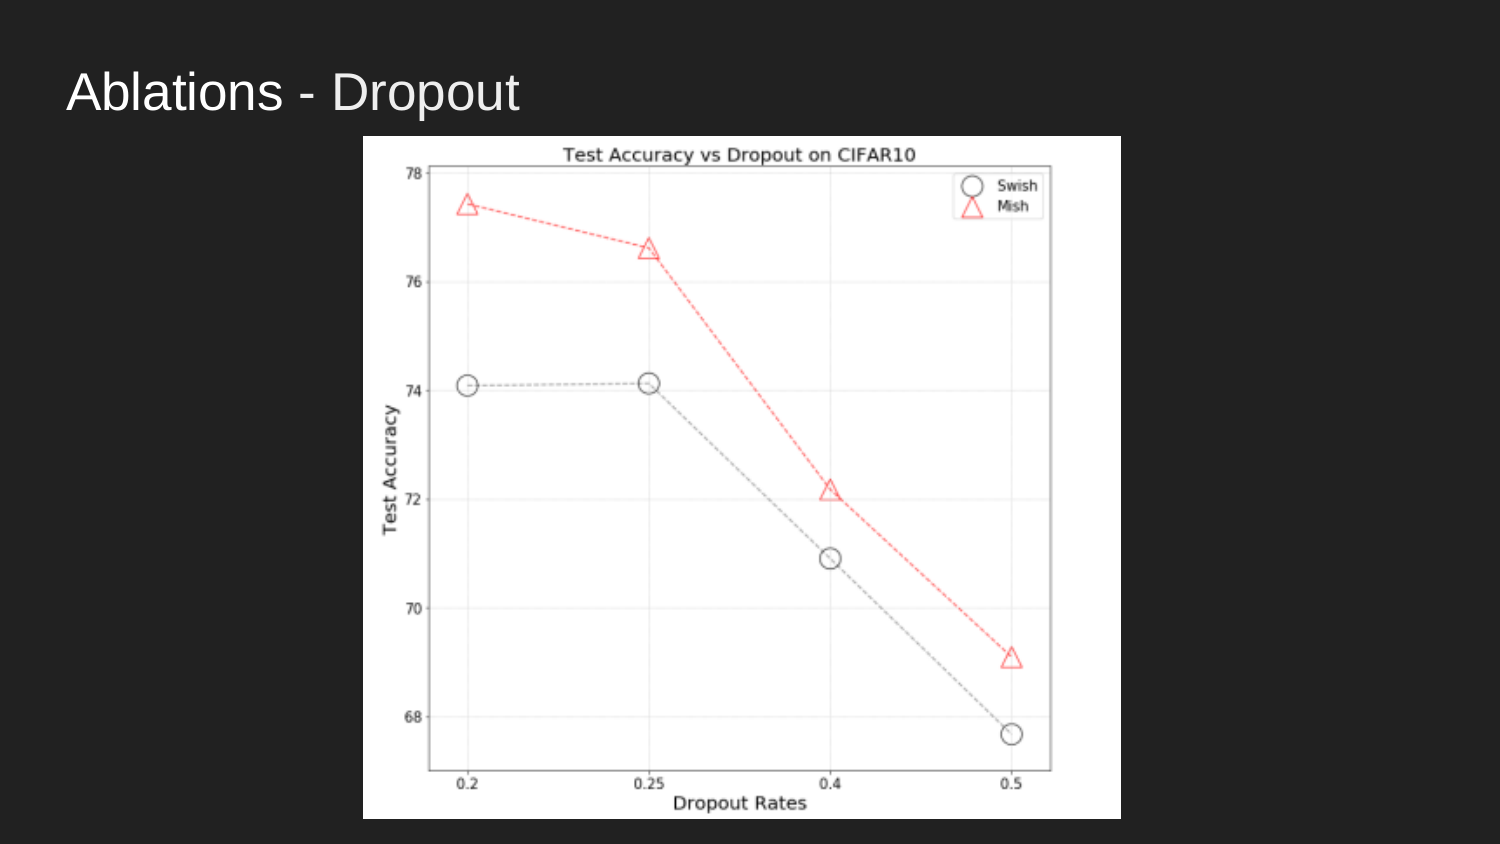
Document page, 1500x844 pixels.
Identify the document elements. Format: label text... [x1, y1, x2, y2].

title Ablations - Dropout [51, 42, 1449, 137]
picture [363, 136, 1121, 819]
